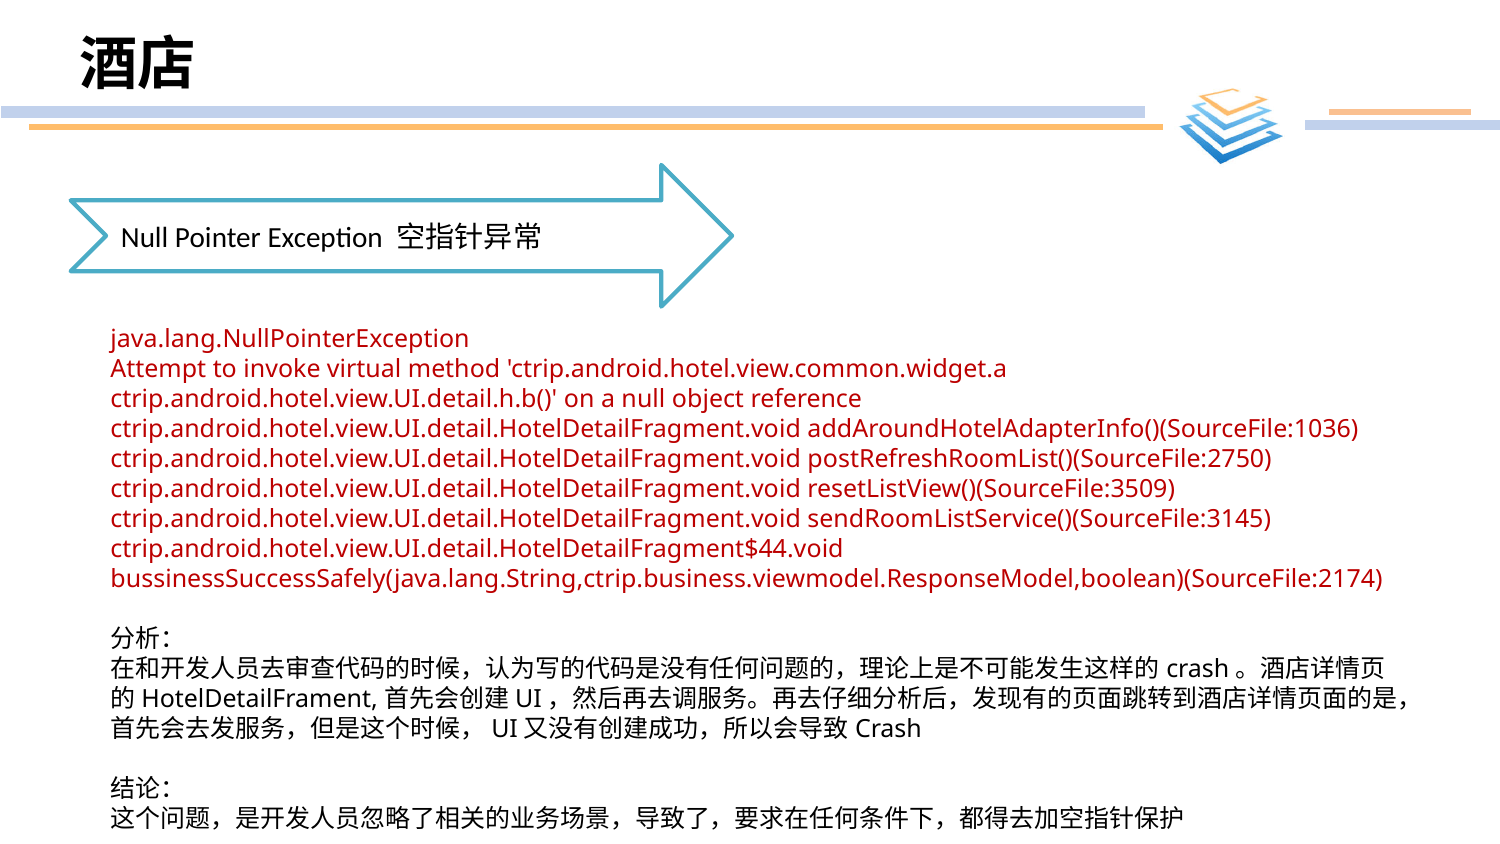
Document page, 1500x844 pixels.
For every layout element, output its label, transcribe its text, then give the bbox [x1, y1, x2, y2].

title 酒店 [64, 14, 573, 109]
picture [1163, 76, 1294, 174]
text_box java.lang.NullPointerException Attempt to invoke virtual method 'ctrip.android.hotel.view.common.widget.a ctrip.android.hotel.view.UI.detail.h.b()' on a null object reference ctrip.android.hotel.view.UI.detail.HotelDetailFragment.void addAroundHotelAdapterInfo()(SourceFile:1036) ctrip.android.hotel.view.UI.detail.HotelDetailFragment.void postRefreshRoomList()(SourceFile:2750) ctrip.android.hotel.view.UI.detail.HotelDetailFragment.void resetListView()(SourceFile:3509) ctrip.android.hotel.view.UI.detail.HotelDetailFragment.void sendRoomListService()(SourceFile:3145) ctrip.android.hotel.view.UI.detail.HotelDetailFragment$44.void bussinessSuccessSafely(java.lang.String,ctrip.business.viewmodel.ResponseModel,boolean)(SourceFile:2174) 分析： 在和开发人员去审查代码的时候，认为写的代码是没有任何问题的，理论上是不可能发生这样的crash。酒店详情页的HotelDetailFrament,首先会创建UI，然后再去调服务。再去仔细分析后，发现有的页面跳转到酒店详情页面的是，首先会去发服务，但是这个时候，UI又没有创建成功，所以会导致Crash 结论： 这个问题，是开发人员忽略了相关的业务场景，导致了，要求在任何条件下，都得去加空指针保护 [95, 315, 1419, 840]
text_box Null Pointer Exception 空指针异常 [68, 162, 735, 309]
